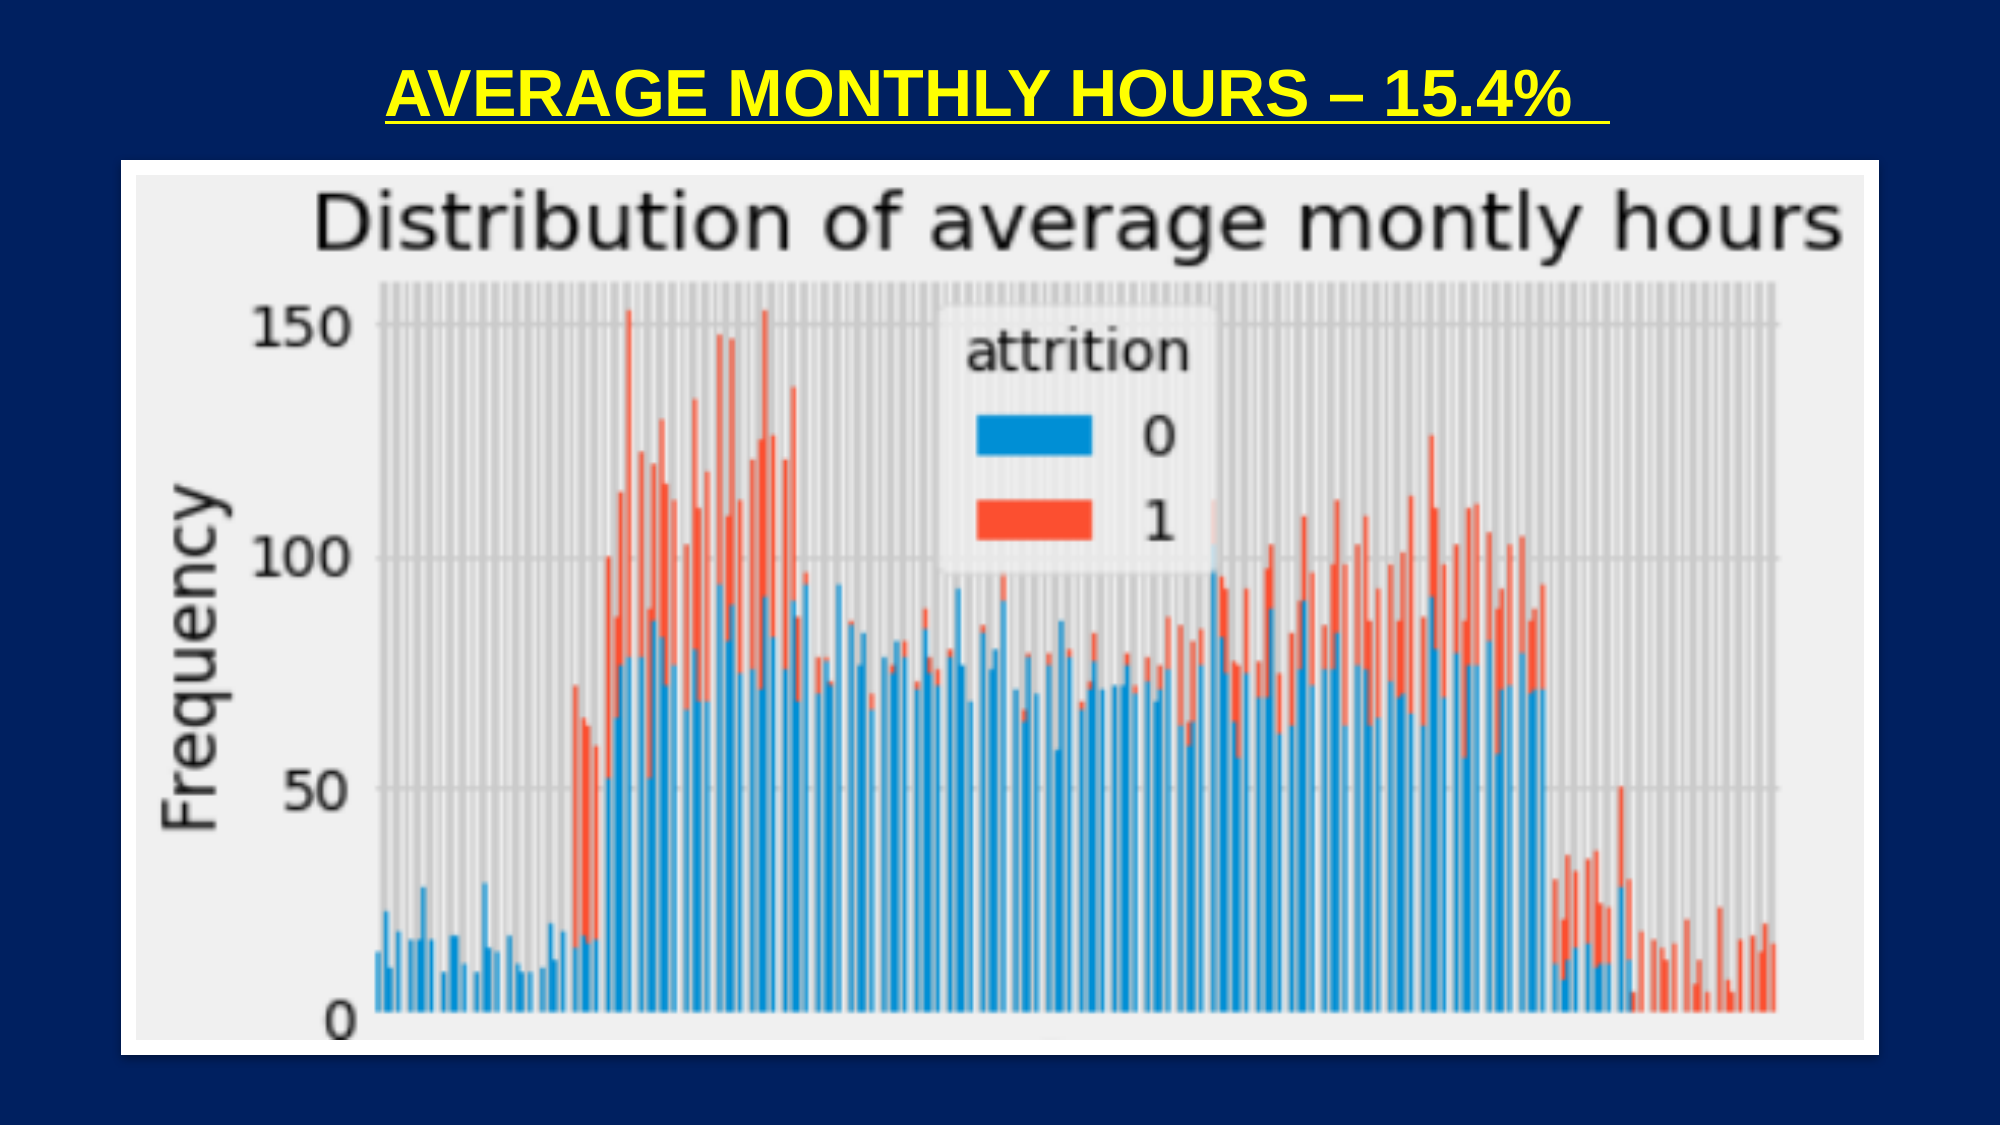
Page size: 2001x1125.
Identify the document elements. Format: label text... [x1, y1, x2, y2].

picture [135, 174, 1865, 1041]
text_box AVERAGE MONTHLY HOURS – 15.4% [71, 42, 1924, 138]
